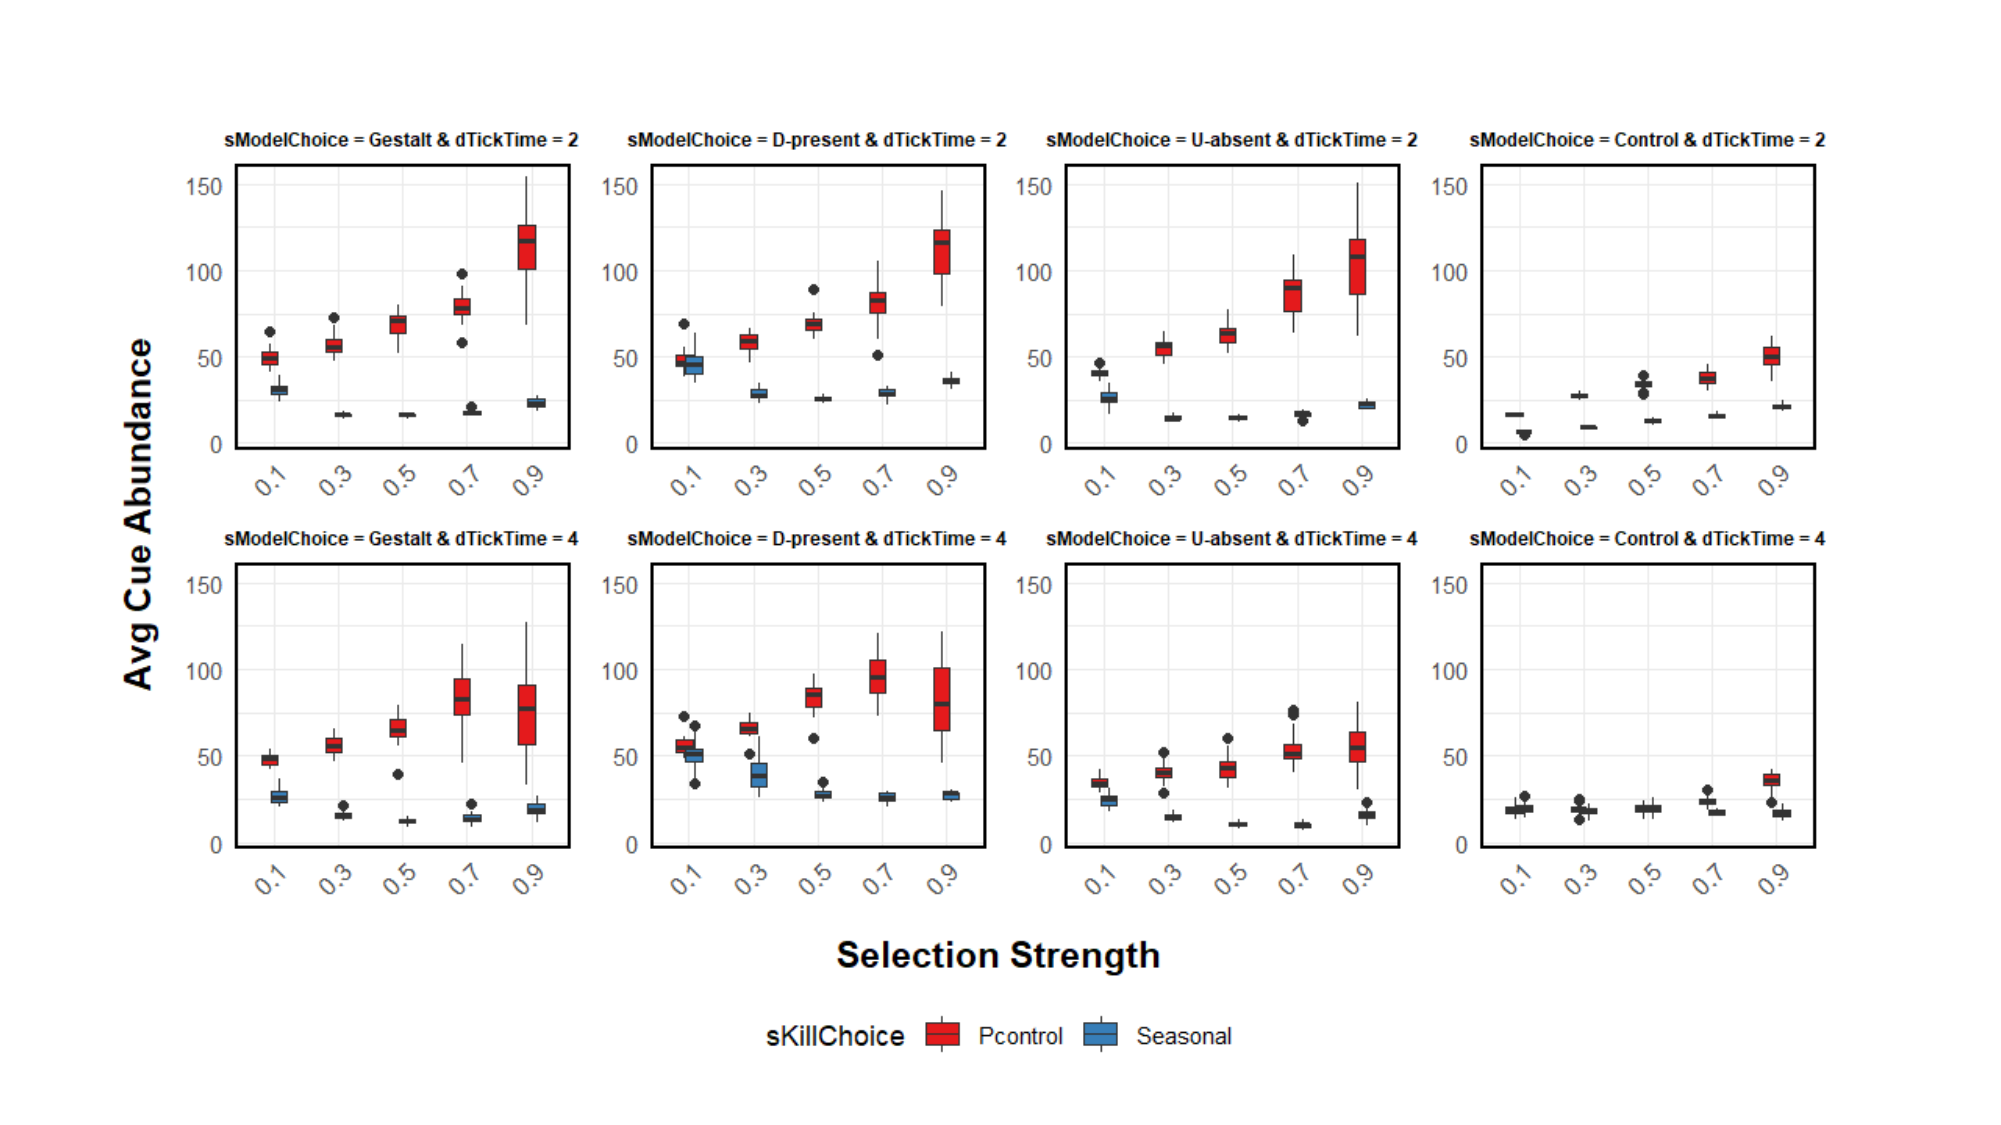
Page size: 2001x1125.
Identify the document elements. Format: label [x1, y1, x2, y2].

picture [95, 42, 1905, 1083]
